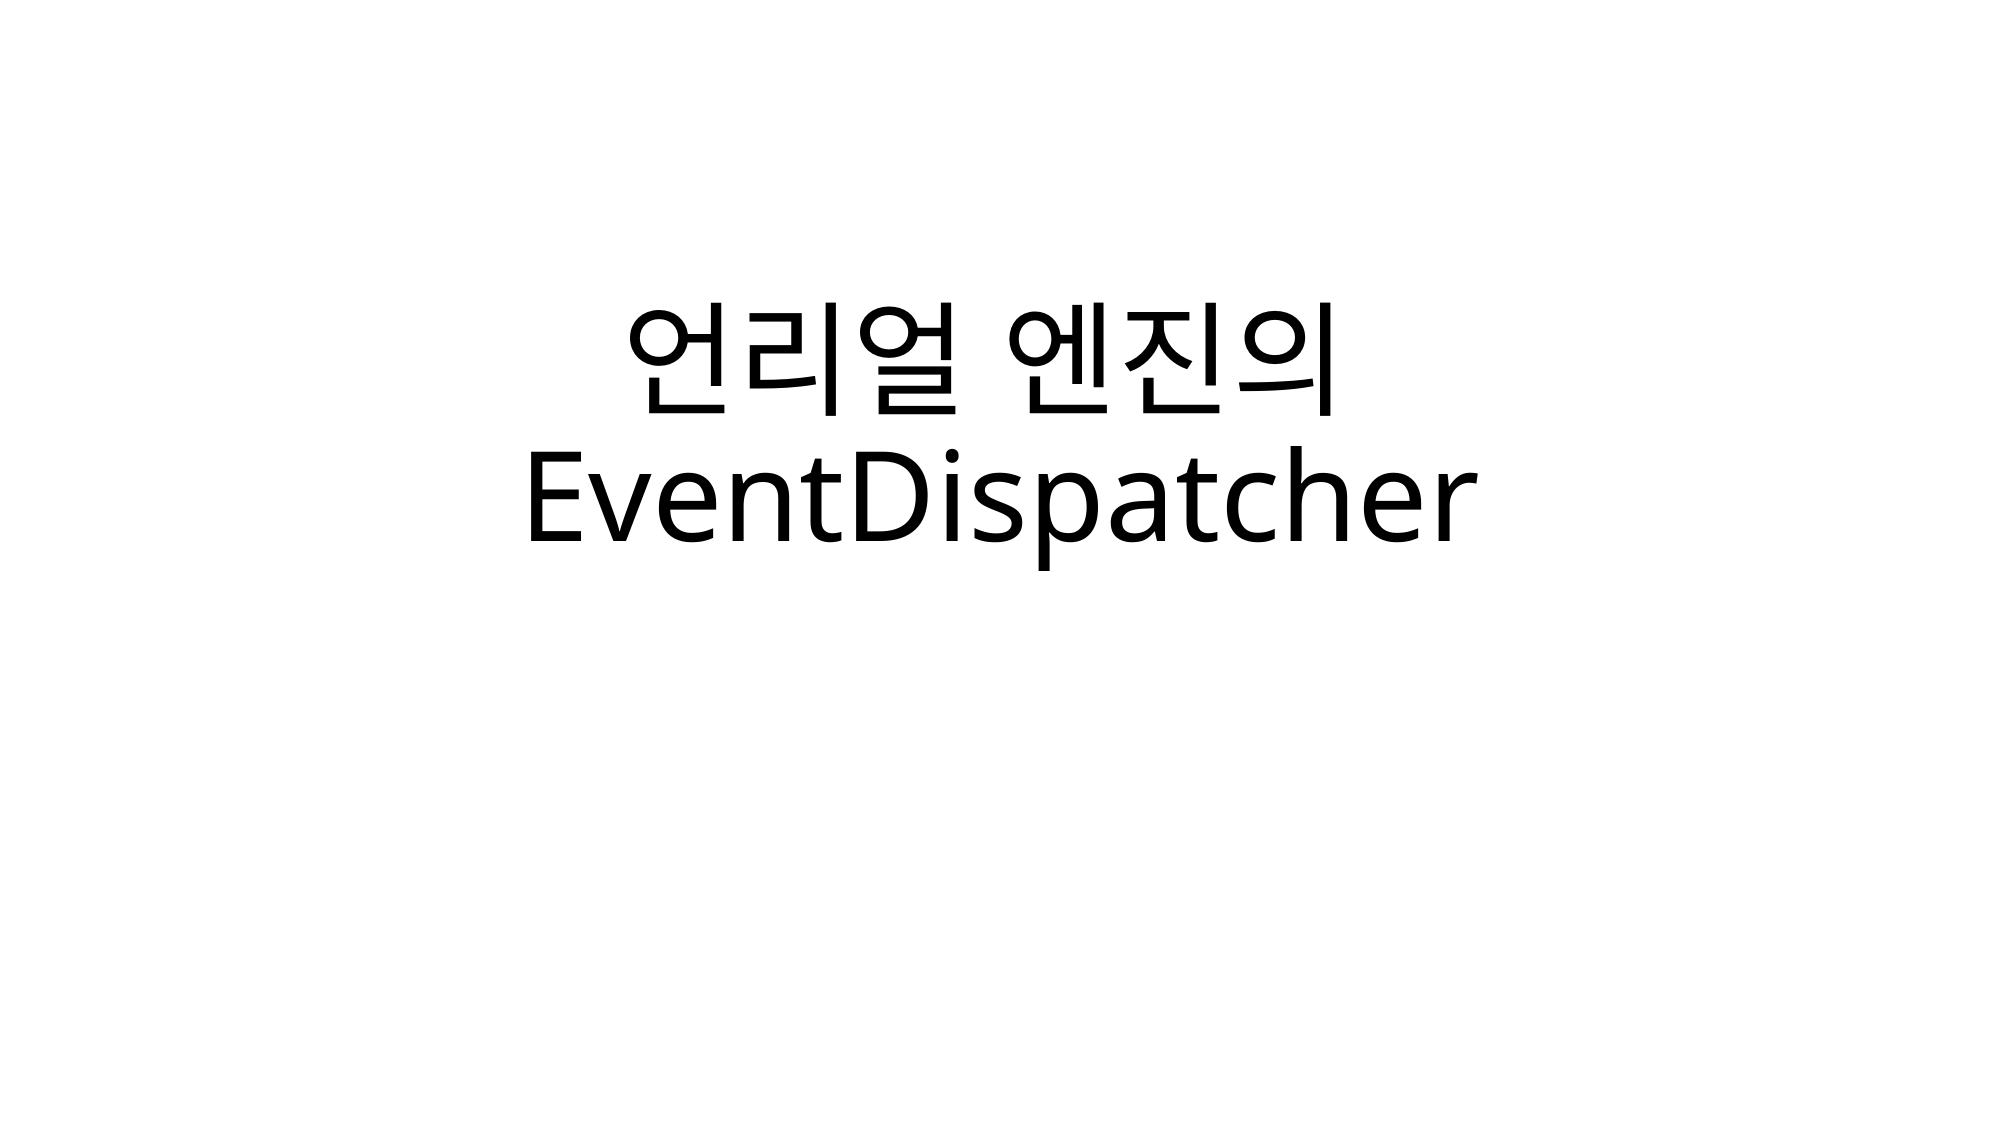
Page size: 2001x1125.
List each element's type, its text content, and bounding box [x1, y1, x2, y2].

title 언리얼 엔진의EventDispatcher [249, 184, 1750, 576]
